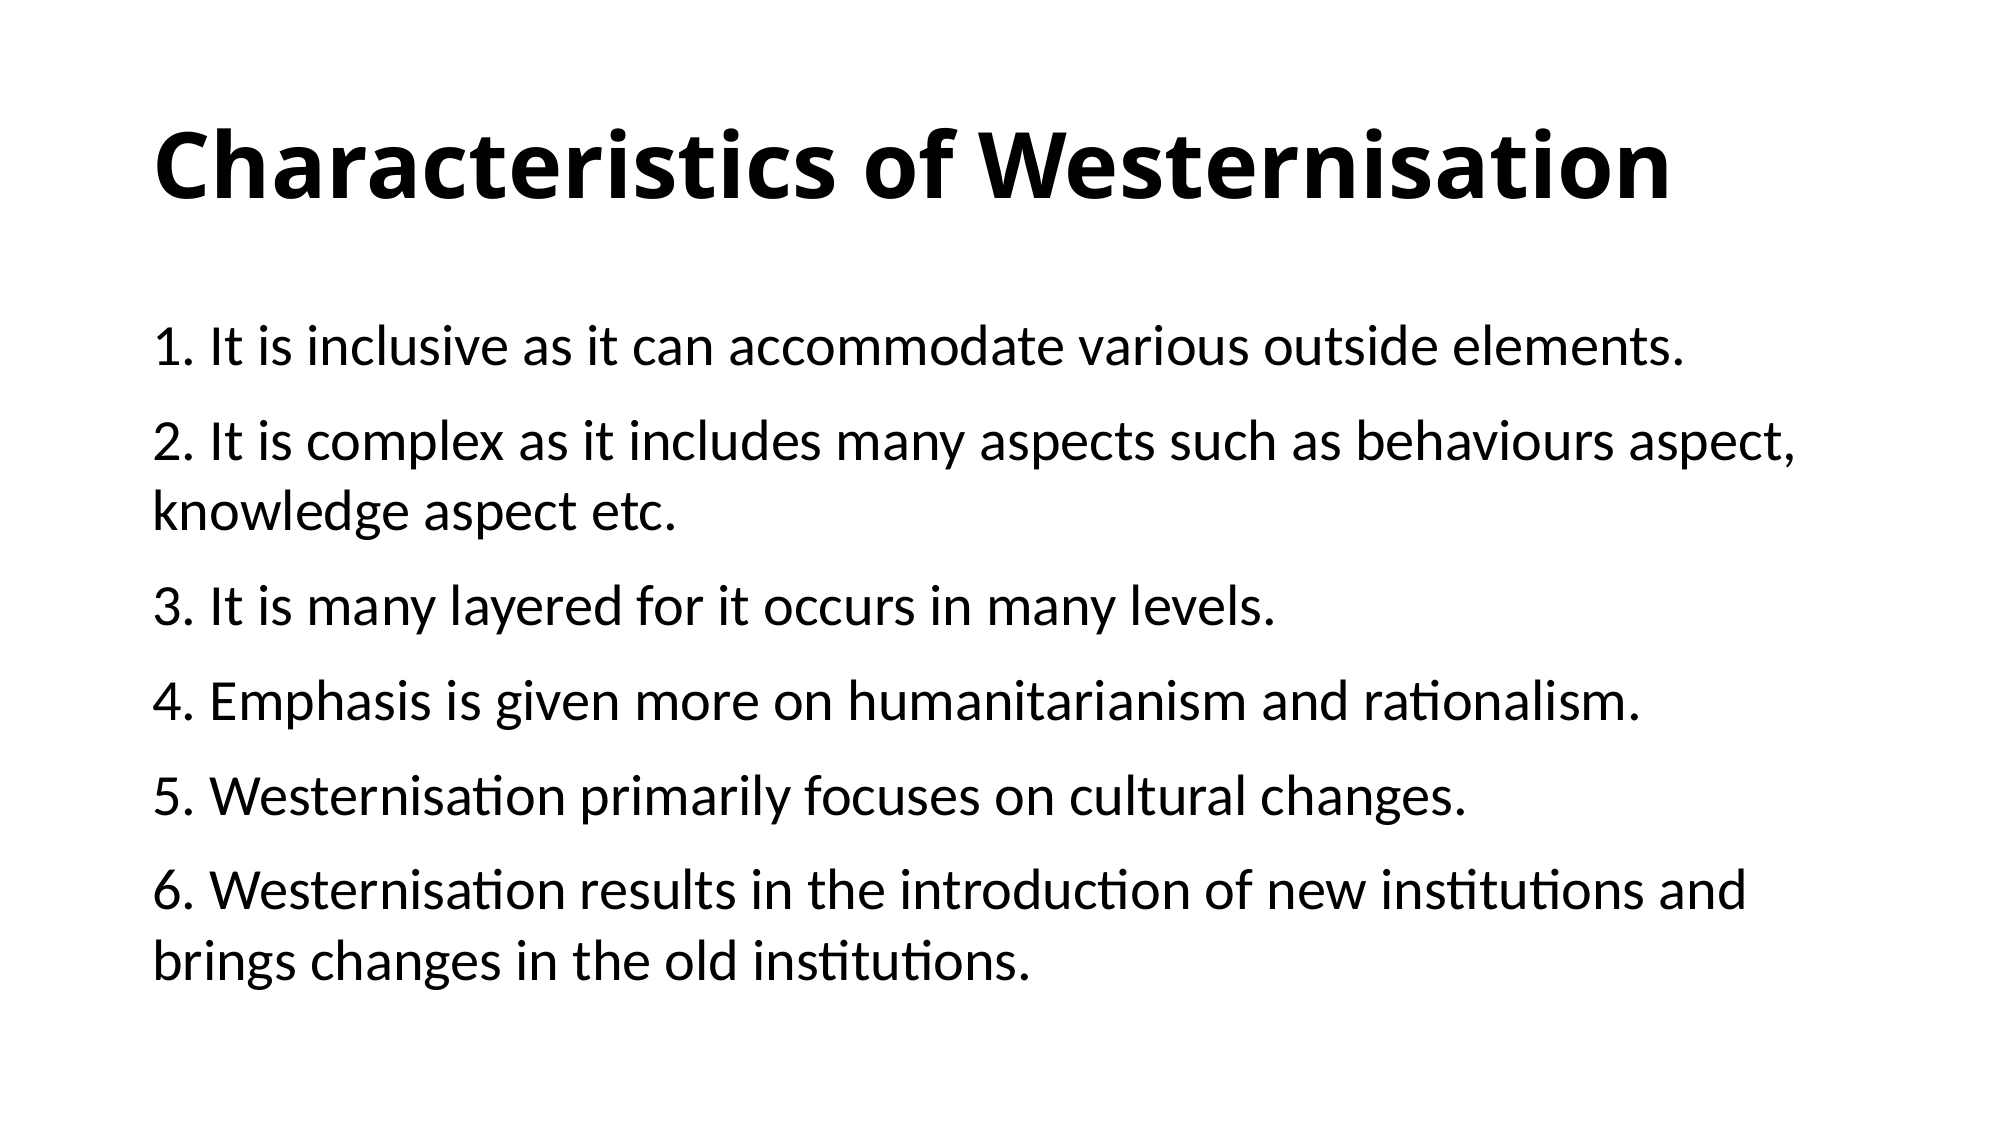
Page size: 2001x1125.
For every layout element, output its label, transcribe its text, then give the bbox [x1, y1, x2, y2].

list 1. It is inclusive as it can accommodate various outside elements. 2. It is complex as it includes many aspects such as behaviours aspect, knowledge aspect etc. 3. It is many layered for it occurs in many levels. 4. Emphasis is given more on humanitarianism and rationalism. 5. Westernisation primarily focuses on cultural changes. 6. Westernisation results in the introduction of new institutions and brings changes in the old institutions. [137, 299, 1893, 1076]
title Characteristics of Westernisation [137, 59, 1863, 278]
